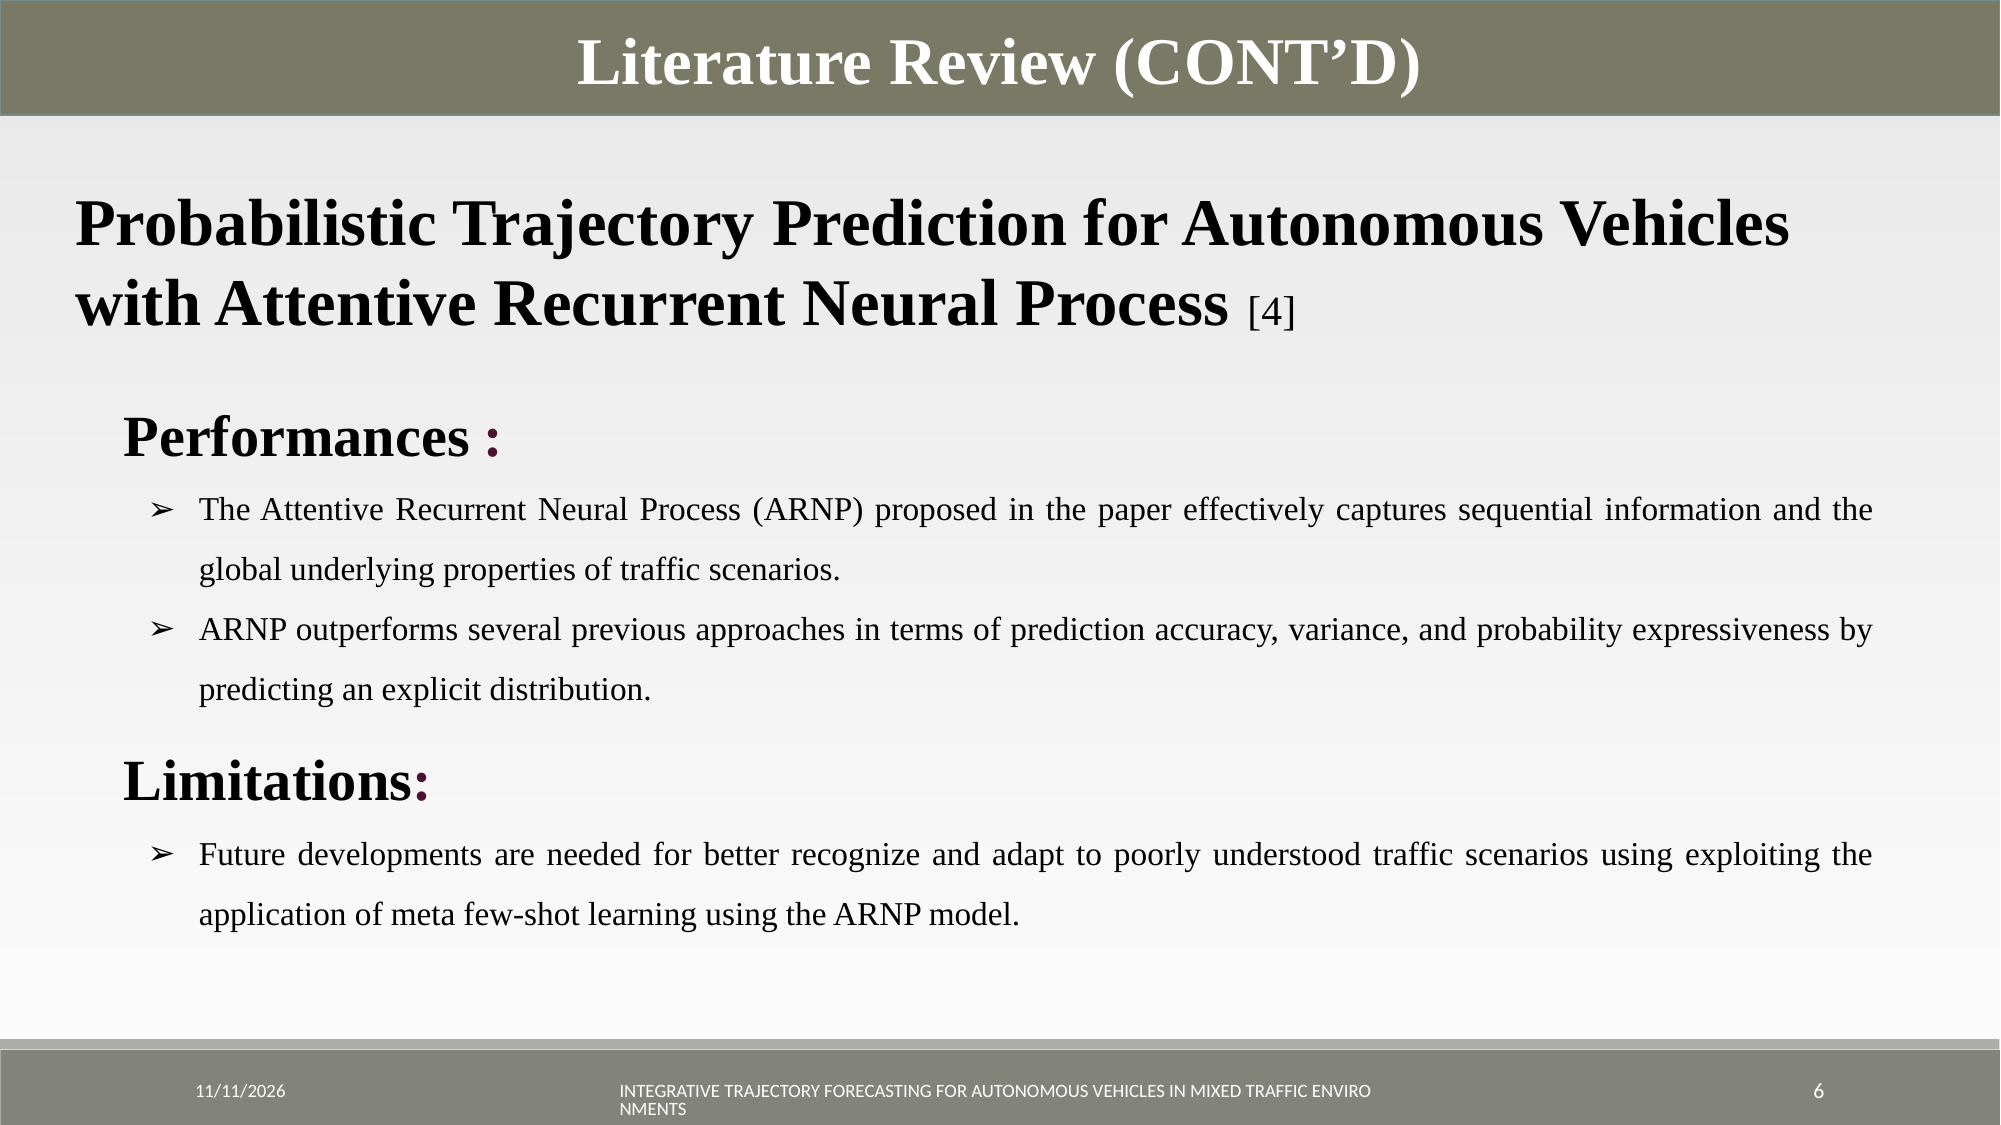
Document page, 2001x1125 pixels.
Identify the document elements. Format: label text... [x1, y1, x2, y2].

text_box Performances : The Attentive Recurrent Neural Process (ARNP) proposed in the paper effectively captures sequential information and the global underlying properties of traffic scenarios. ARNP outperforms several previous approaches in terms of prediction accuracy, variance, and probability expressiveness by predicting an explicit distribution. Limitations: Future developments are needed for better recognize and adapt to poorly understood traffic scenarios using exploiting the application of meta few-shot learning using the ARNP model. [108, 347, 1892, 947]
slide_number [180, 1059, 586, 1120]
text_box Probabilistic Trajectory Prediction for Autonomous Vehicles with Attentive Recurrent Neural Process [4] [60, 171, 1940, 392]
text_box Literature Review (CONT’D) [0, 0, 2000, 116]
slide_number 6 [1624, 1059, 1840, 1120]
footer Integrative Trajectory Forecasting for Autonomous Vehicles in Mixed Traffic Environments [604, 1059, 1396, 1120]
